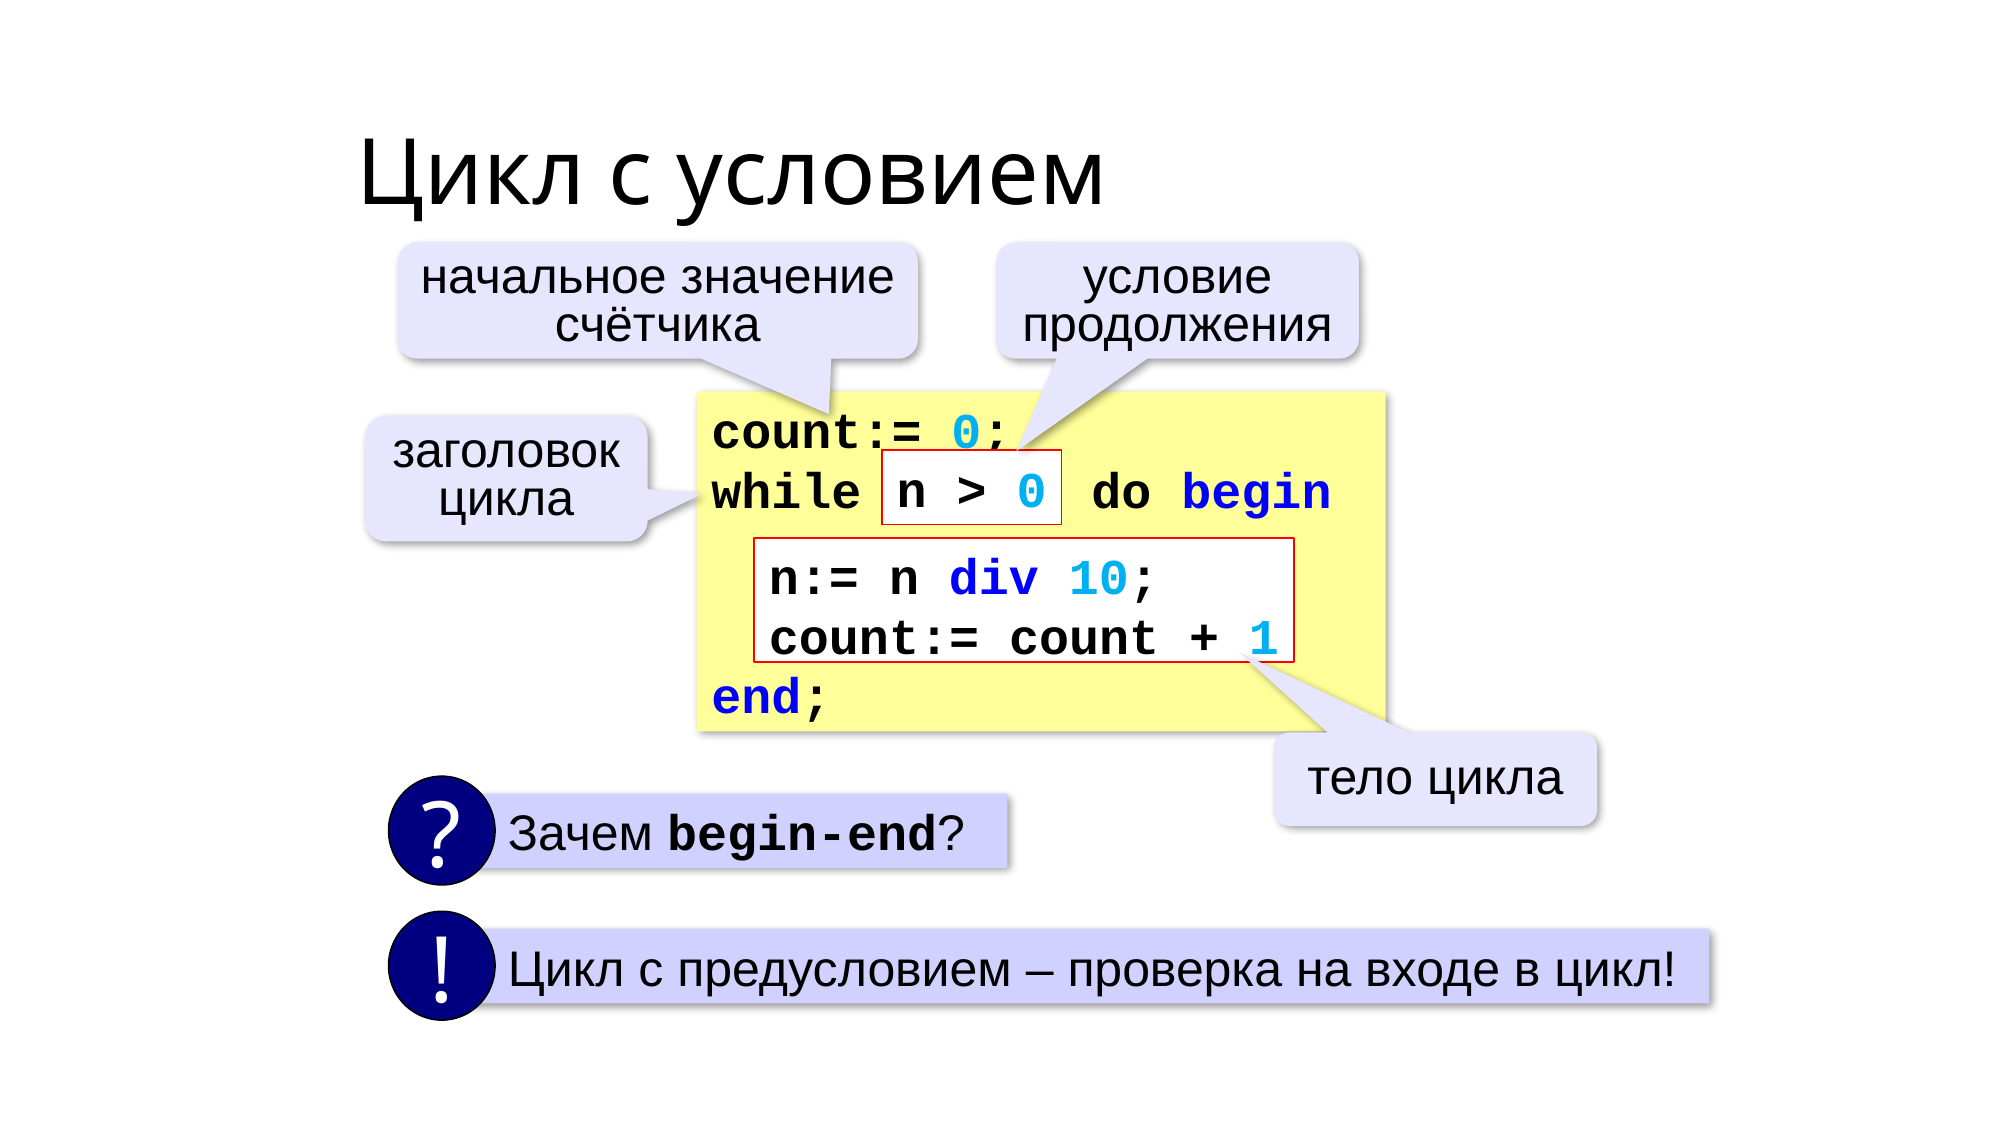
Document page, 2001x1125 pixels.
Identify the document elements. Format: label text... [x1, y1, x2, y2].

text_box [388, 911, 1710, 1021]
text_box n:= n div 10; count:= count + 1 [754, 537, 1294, 662]
text_box начальное значение счётчика [397, 242, 919, 415]
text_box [388, 776, 1008, 885]
text_box count:= 0; while do begin end; [696, 391, 1386, 732]
text_box Цикл с условием [342, 118, 1717, 196]
text_box условие продолжения [996, 242, 1359, 452]
text_box n > 0 [881, 449, 1062, 525]
text_box заголовок цикла [364, 415, 702, 542]
text_box тело цикла [1238, 652, 1598, 826]
